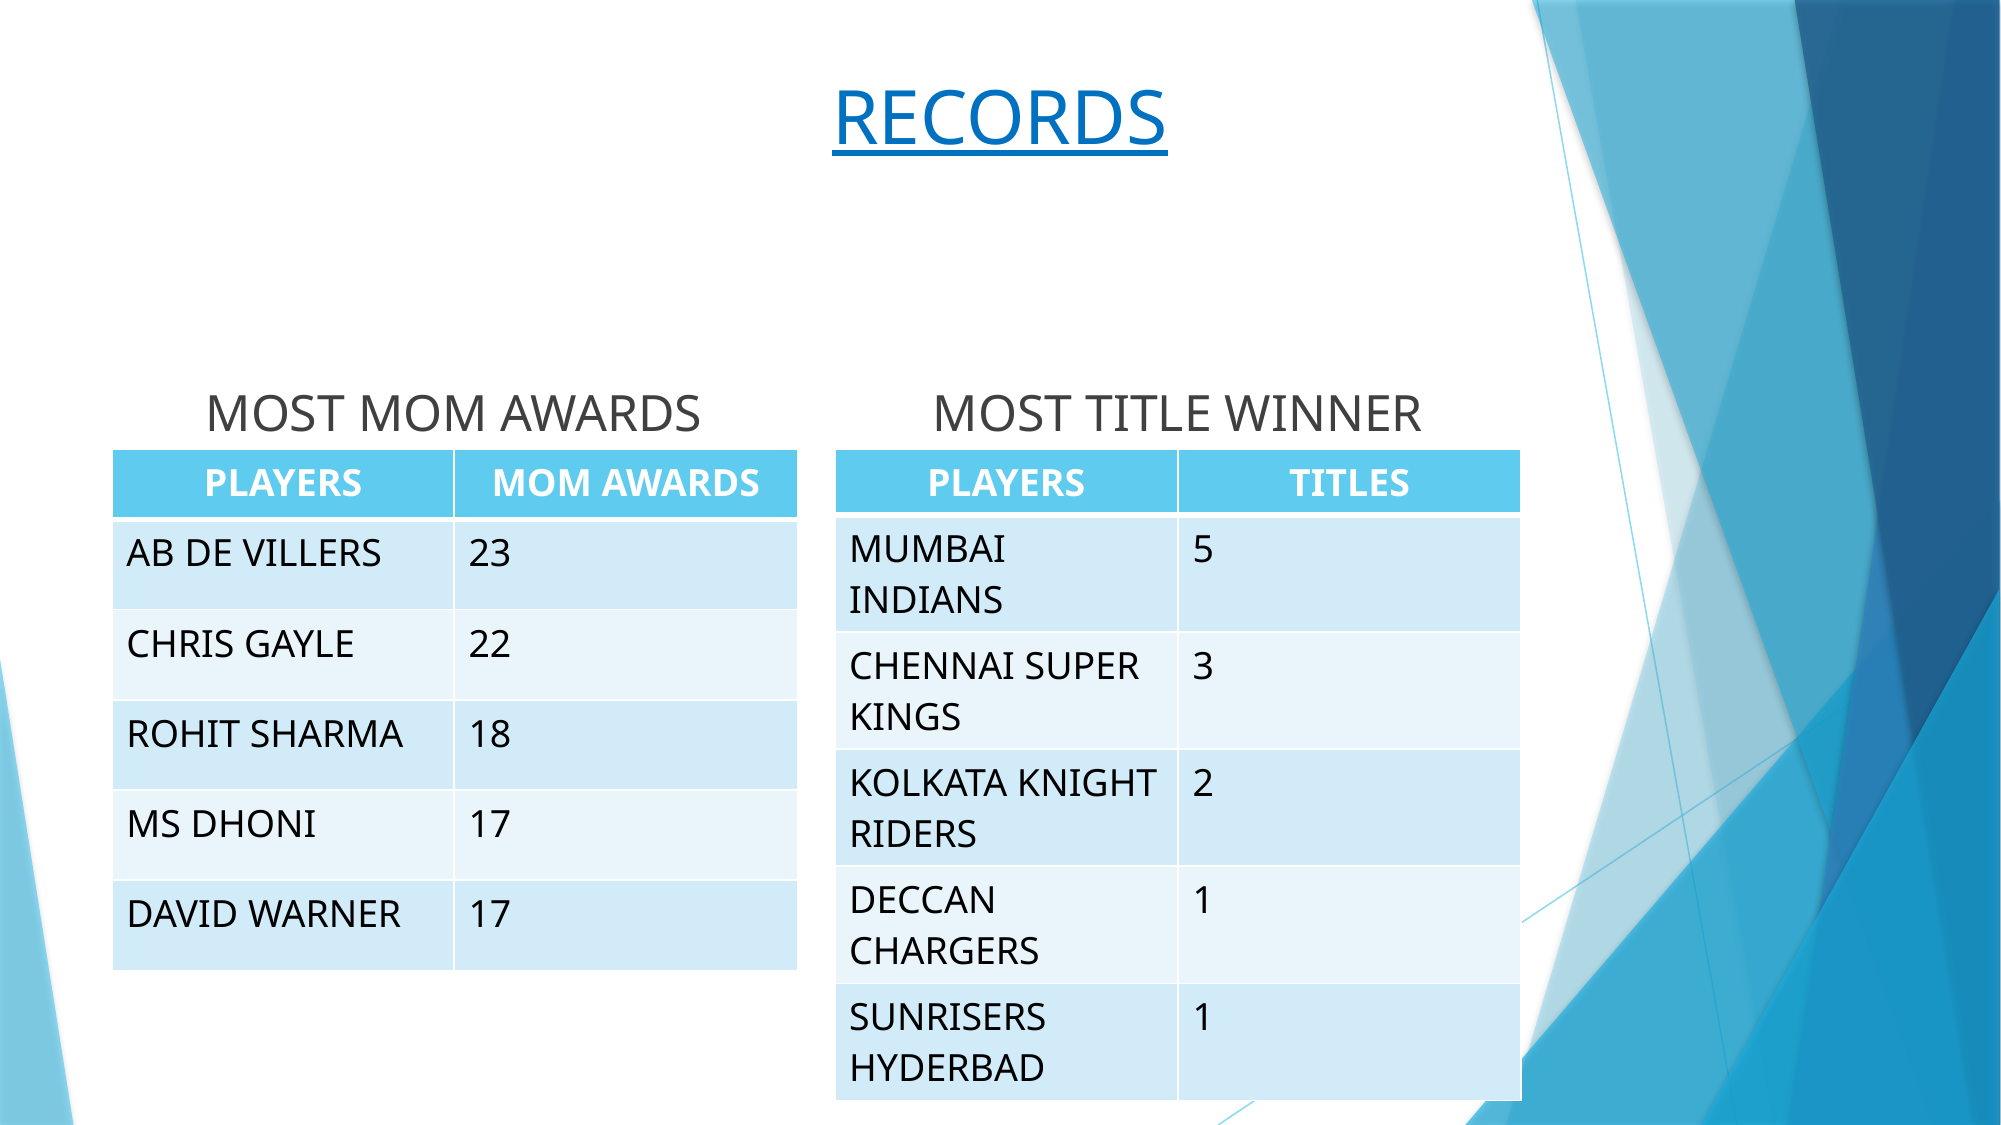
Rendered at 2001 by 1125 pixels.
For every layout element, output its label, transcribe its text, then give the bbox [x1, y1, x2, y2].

table_cell AB DE VILLERS [113, 522, 453, 609]
table_cell DECCAN CHARGERS [836, 867, 1177, 983]
table_cell 3 [1179, 633, 1520, 748]
table_cell 23 [455, 522, 797, 609]
table_cell KOLKATA KNIGHT RIDERS [836, 750, 1177, 865]
table_cell SUNRISERS HYDERBAD [836, 984, 1177, 1100]
table_cell 1 [1179, 984, 1520, 1100]
table_cell 2 [1179, 750, 1520, 865]
table_header MOM AWARDS [455, 450, 797, 517]
table_cell CHRIS GAYLE [113, 610, 453, 699]
table_cell 18 [455, 701, 797, 789]
table_header PLAYERS [113, 450, 453, 517]
list MOST MOM AWARDS [110, 354, 798, 449]
table_cell MUMBAI INDIANS [836, 518, 1177, 631]
list MOST TITLE WINNER [834, 354, 1522, 448]
table_cell DAVID WARNER [113, 881, 453, 970]
table_cell MS DHONI [113, 791, 453, 879]
table_cell 22 [455, 610, 797, 699]
table_cell ROHIT SHARMA [113, 701, 453, 789]
table_cell 17 [455, 791, 797, 879]
table_cell 17 [455, 881, 797, 970]
table_cell 1 [1179, 867, 1520, 983]
table_header TITLES [1179, 450, 1520, 512]
table_cell 5 [1179, 518, 1520, 631]
title RECORDS [178, 62, 1822, 207]
table_cell CHENNAI SUPER KINGS [836, 633, 1177, 748]
table_header PLAYERS [836, 450, 1177, 512]
